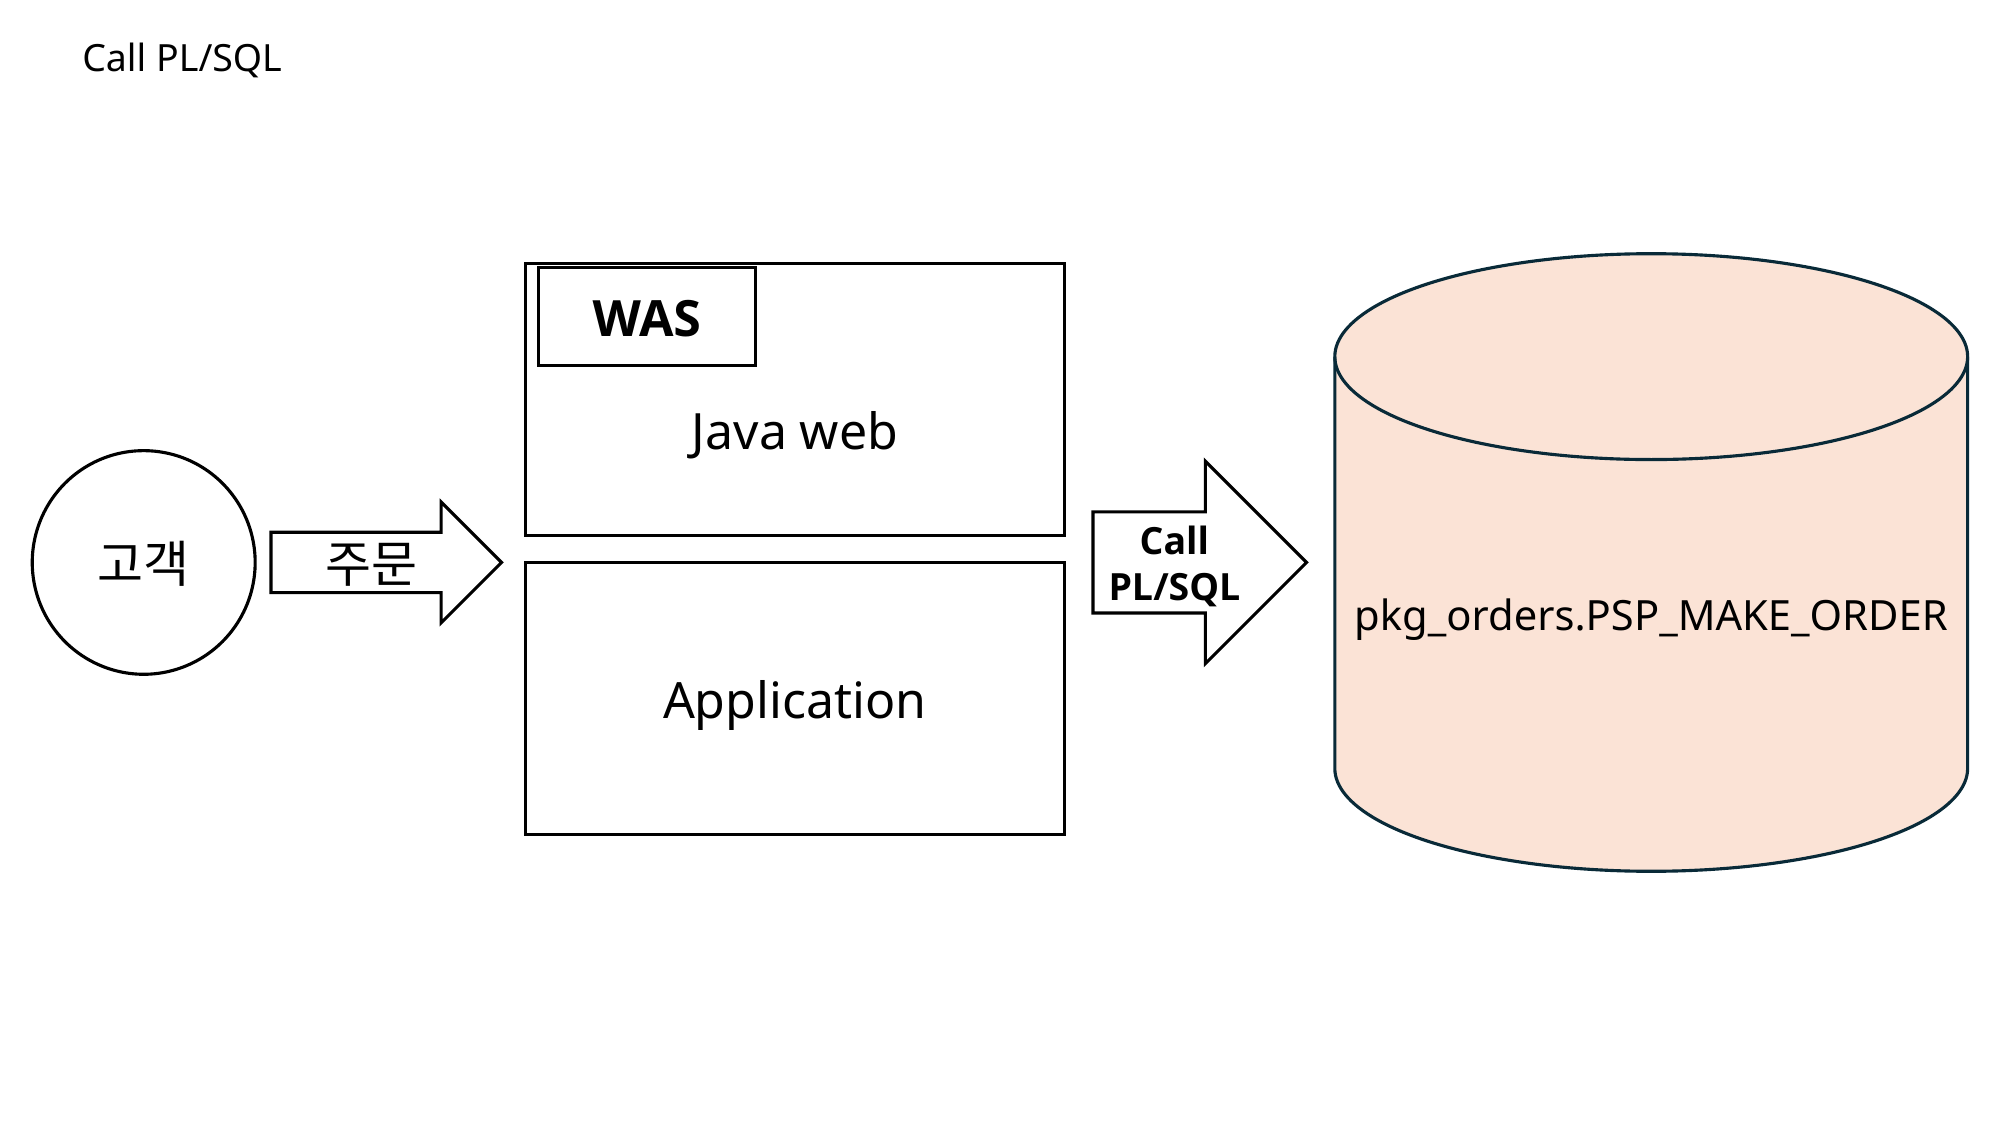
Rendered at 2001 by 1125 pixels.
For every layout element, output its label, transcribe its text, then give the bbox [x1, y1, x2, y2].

text_box Call PL/SQL [67, 26, 297, 87]
text_box Call PL/SQL [1091, 457, 1309, 668]
text_box 주문 [269, 498, 504, 627]
text_box 고객 [30, 449, 257, 676]
text_box WAS [537, 266, 757, 367]
text_box Application [524, 561, 1066, 836]
text_box pkg_orders.PSP_MAKE_ORDER [1333, 252, 1970, 873]
text_box Java web [524, 262, 1066, 537]
